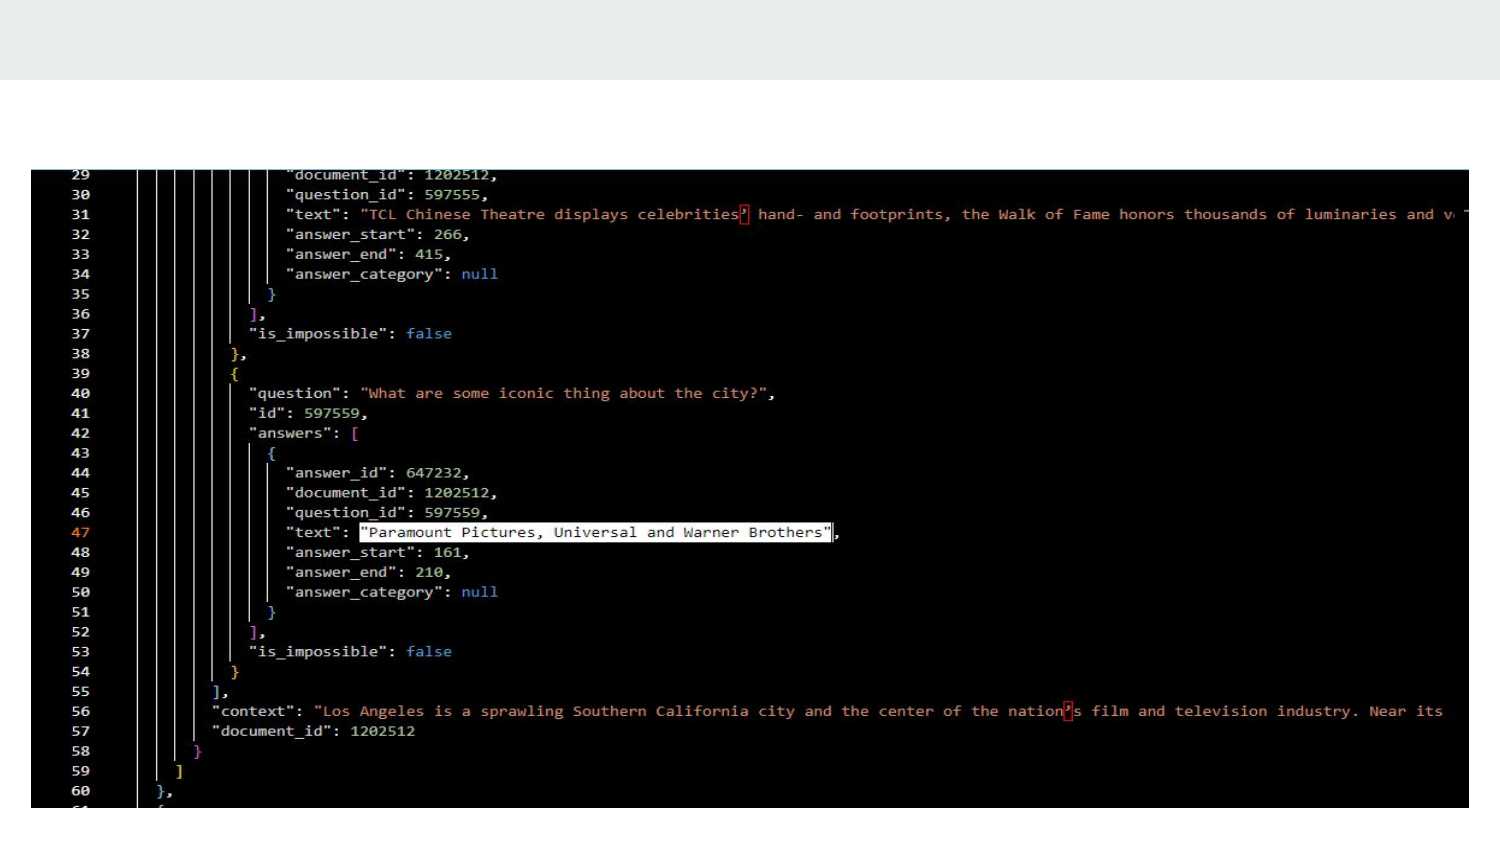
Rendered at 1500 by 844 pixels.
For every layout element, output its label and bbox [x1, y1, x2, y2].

picture [30, 168, 1469, 808]
